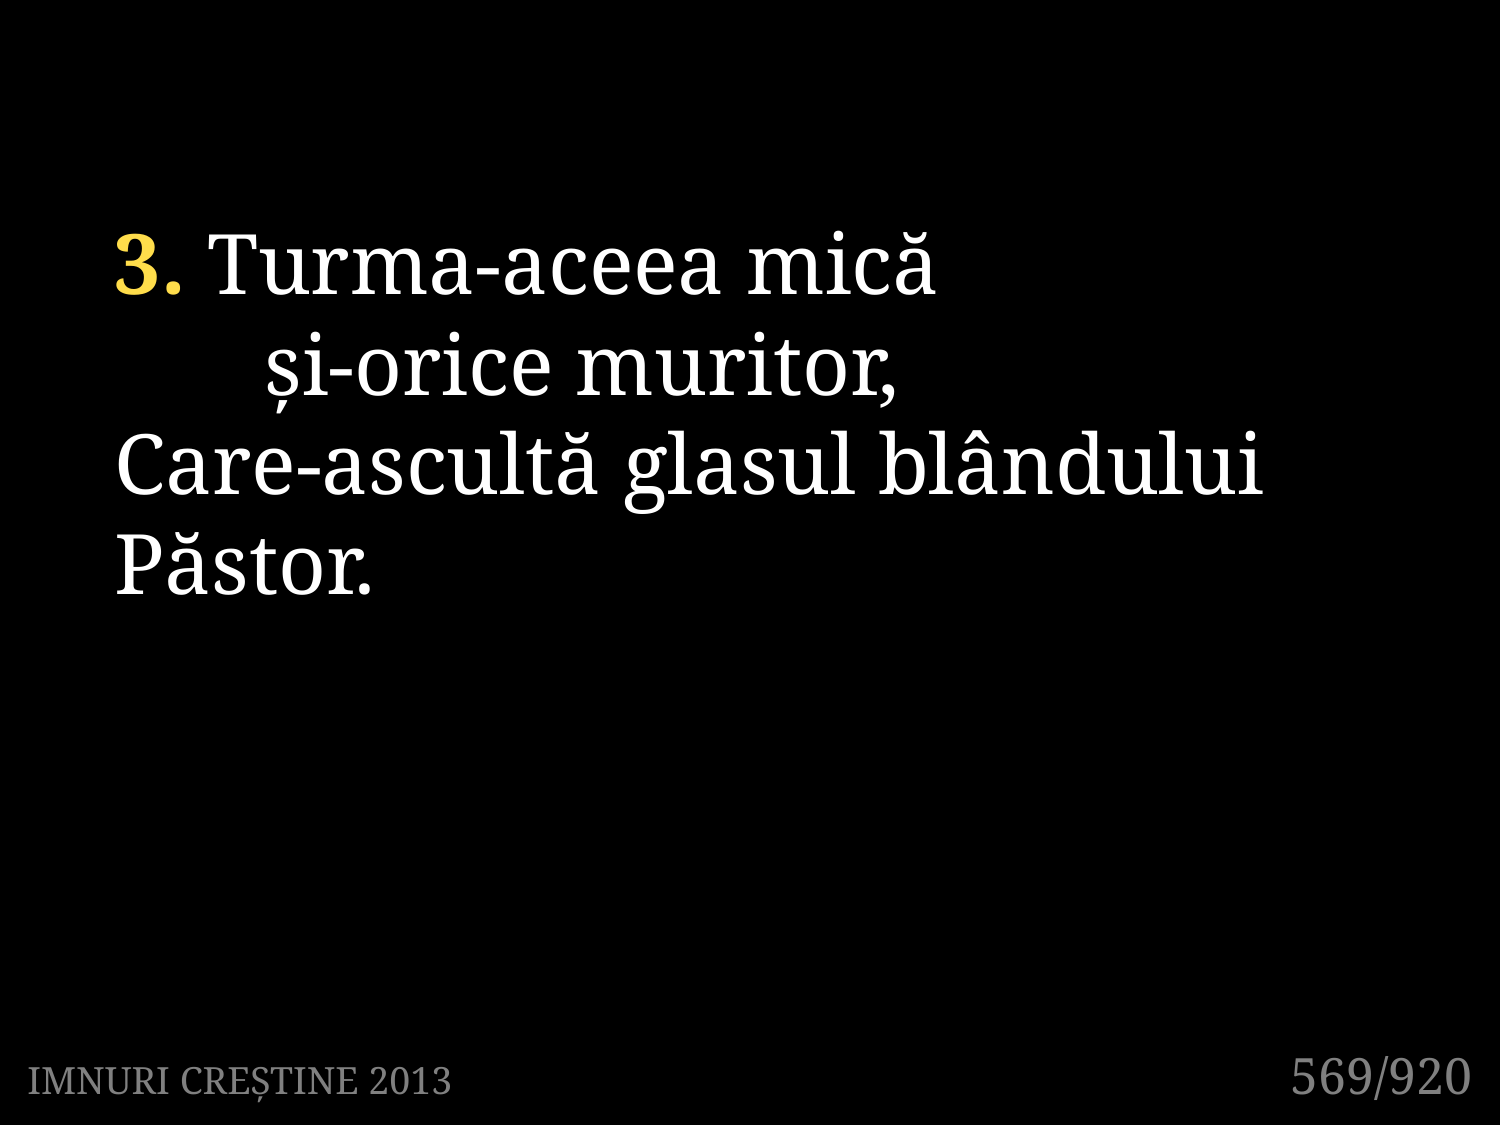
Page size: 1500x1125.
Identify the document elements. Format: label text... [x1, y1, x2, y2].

text_box 569/920 [637, 1037, 1488, 1113]
text_box 3. Turma-aceea mică și-orice muritor, Care-ascultă glasul blândului Păstor. [99, 204, 1500, 619]
text_box IMNURI CREȘTINE 2013 [12, 1049, 637, 1110]
